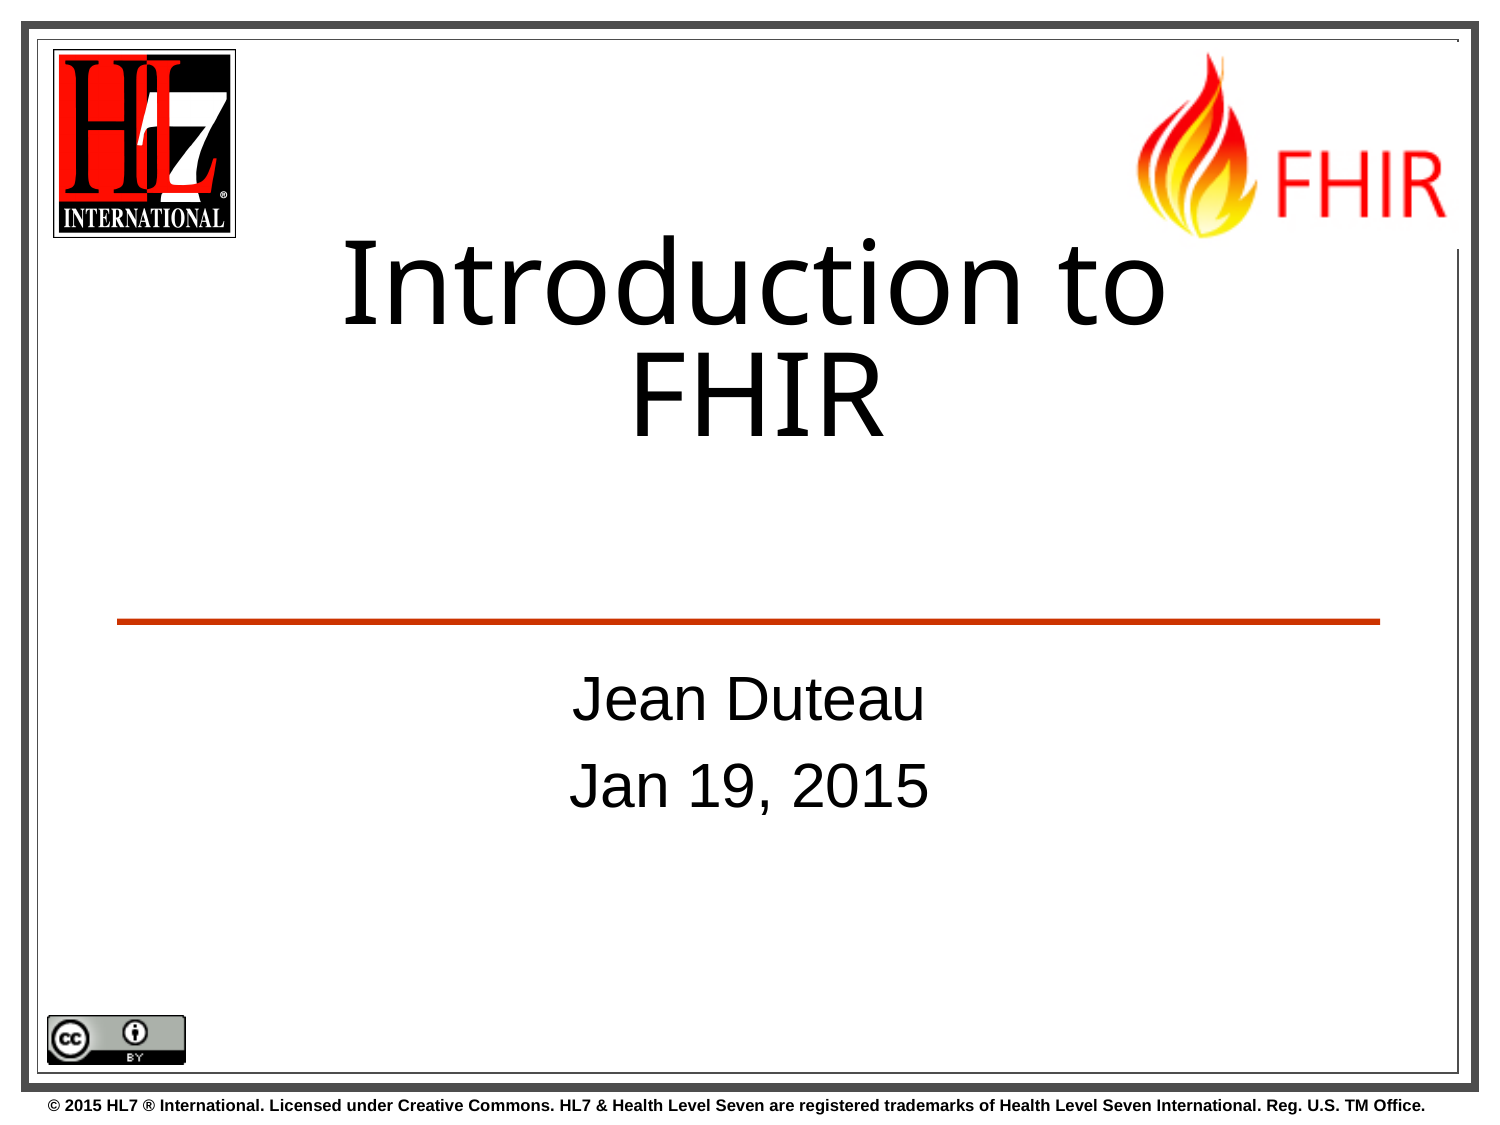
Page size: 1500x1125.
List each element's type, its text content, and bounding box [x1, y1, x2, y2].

picture [1125, 42, 1459, 249]
subtitle Jean Duteau Jan 19, 2015 [225, 650, 1275, 958]
title Introduction to FHIR [200, 137, 1313, 558]
picture [53, 49, 236, 238]
picture [47, 1015, 186, 1065]
